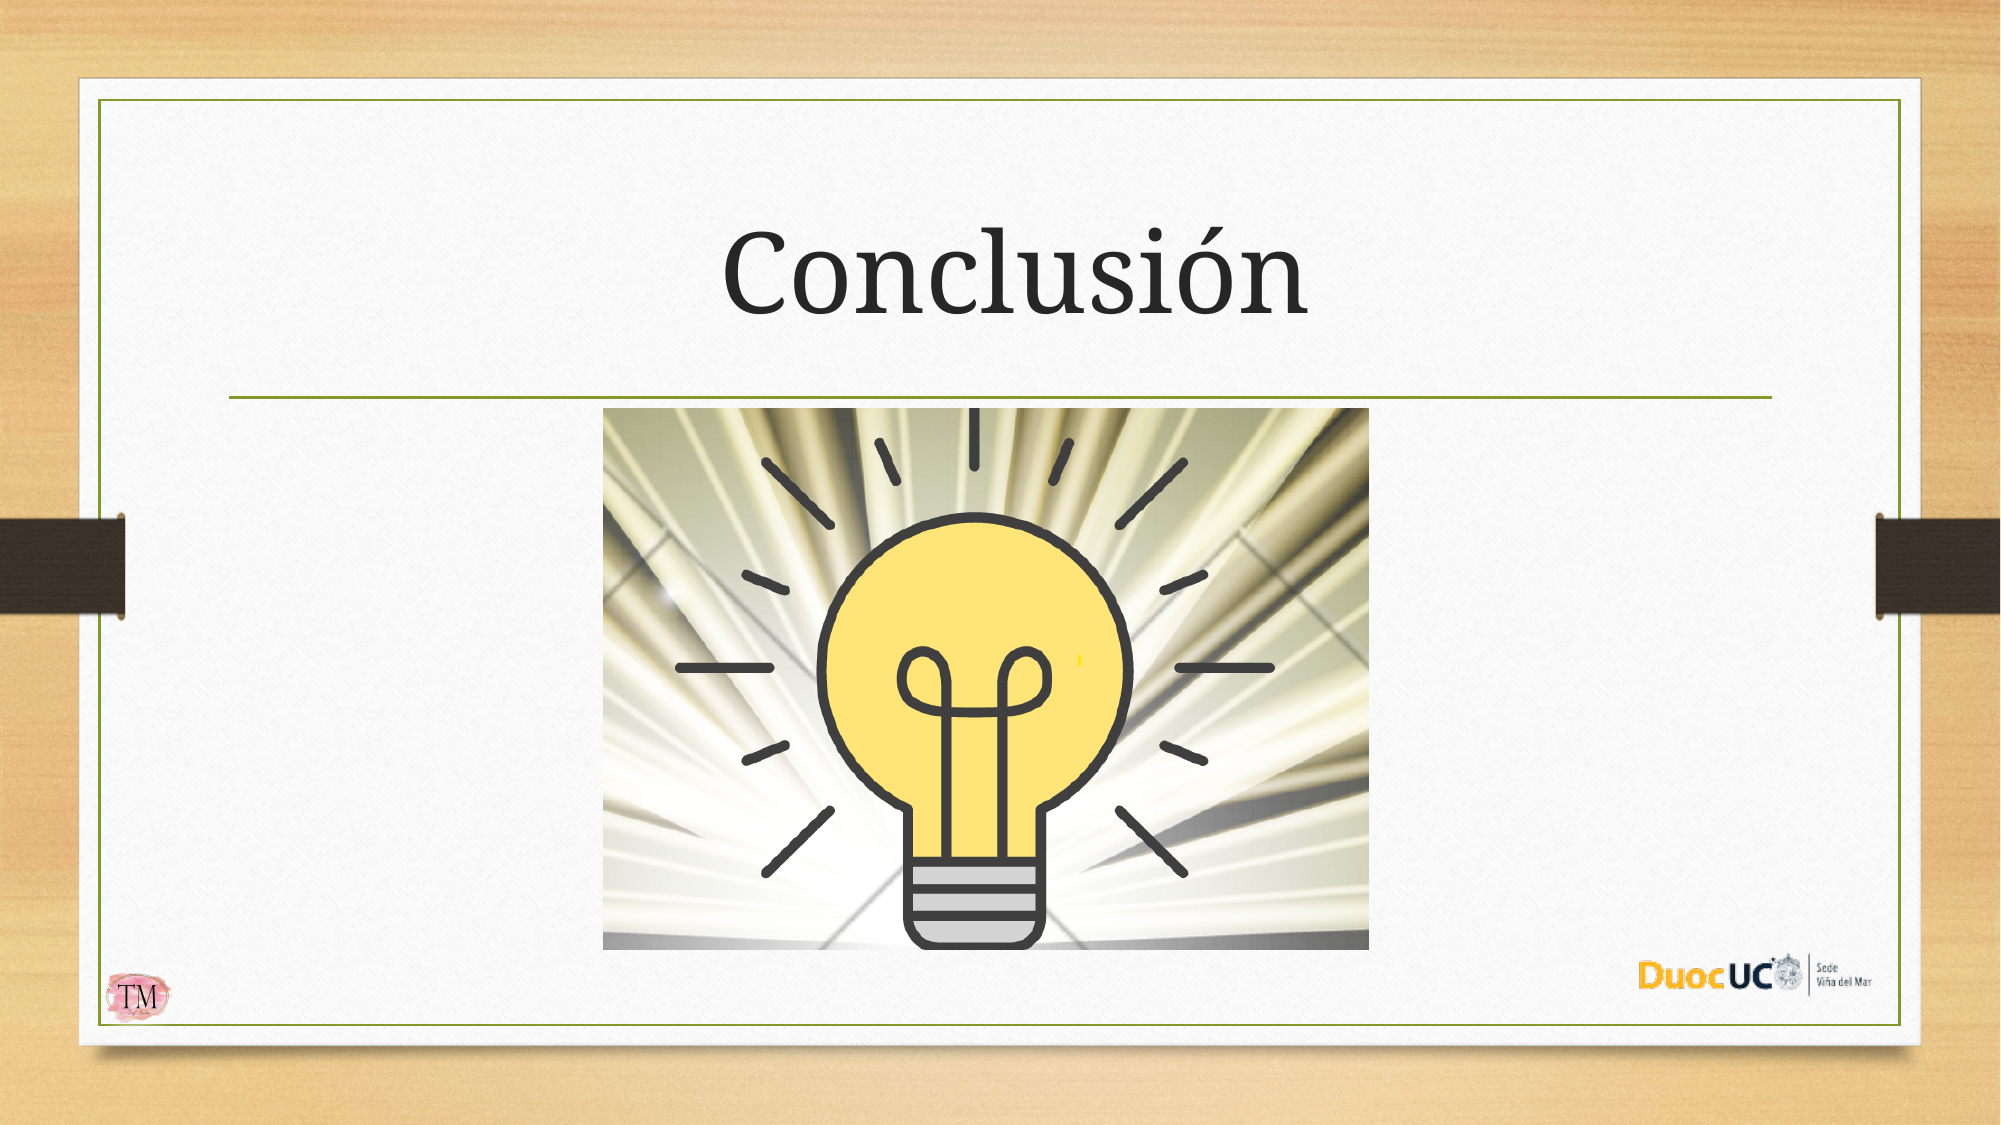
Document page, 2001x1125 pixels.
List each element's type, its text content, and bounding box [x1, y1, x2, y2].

picture [0, 0, 2001, 1125]
title Conclusión [228, 161, 1804, 375]
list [603, 408, 1369, 951]
